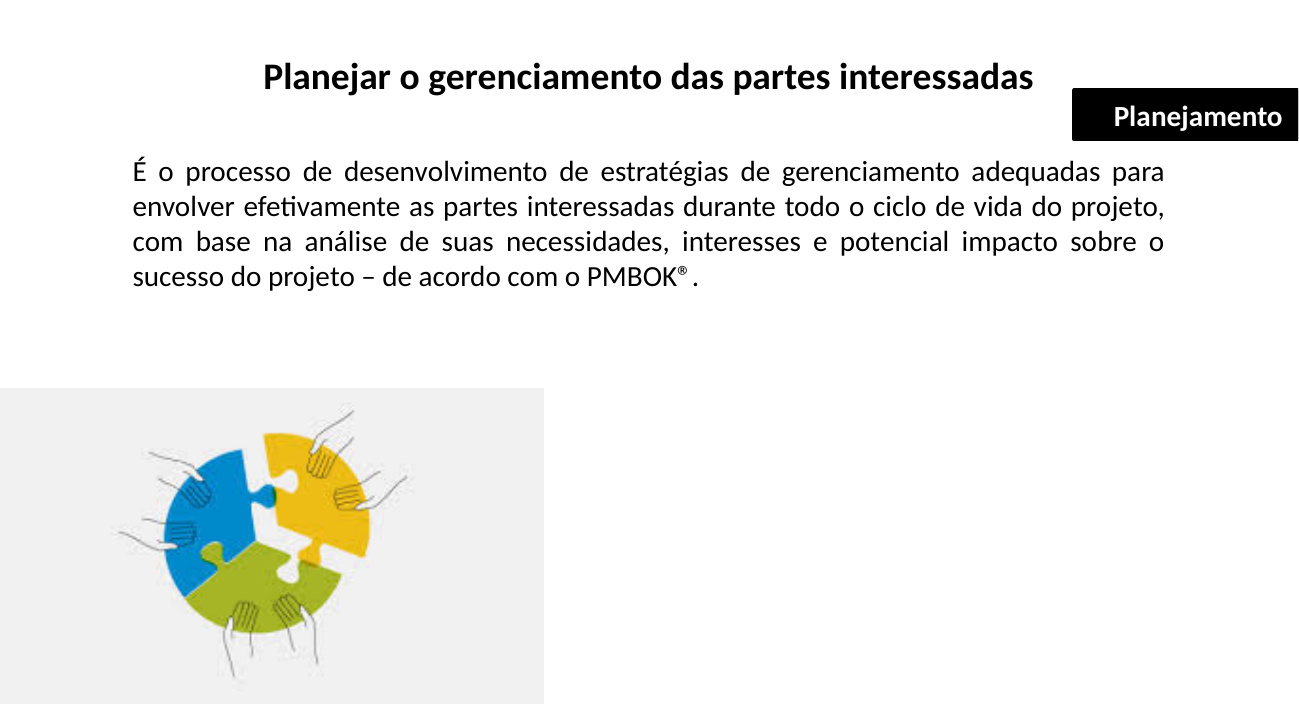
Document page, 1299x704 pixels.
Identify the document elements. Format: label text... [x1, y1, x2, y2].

text_box Planejar o gerenciamento das partes interessadas [0, 44, 1299, 106]
text_box É o processo de desenvolvimento de estratégias de gerenciamento adequadas para envolver efetivamente as partes interessadas durante todo o ciclo de vida do projeto, com base na análise de suas necessidades, interesses e potencial impacto sobre o sucesso do projeto – de acordo com o PMBOK®. [117, 145, 1181, 302]
picture [0, 387, 544, 704]
text_box Planejamento [1074, 90, 1299, 140]
